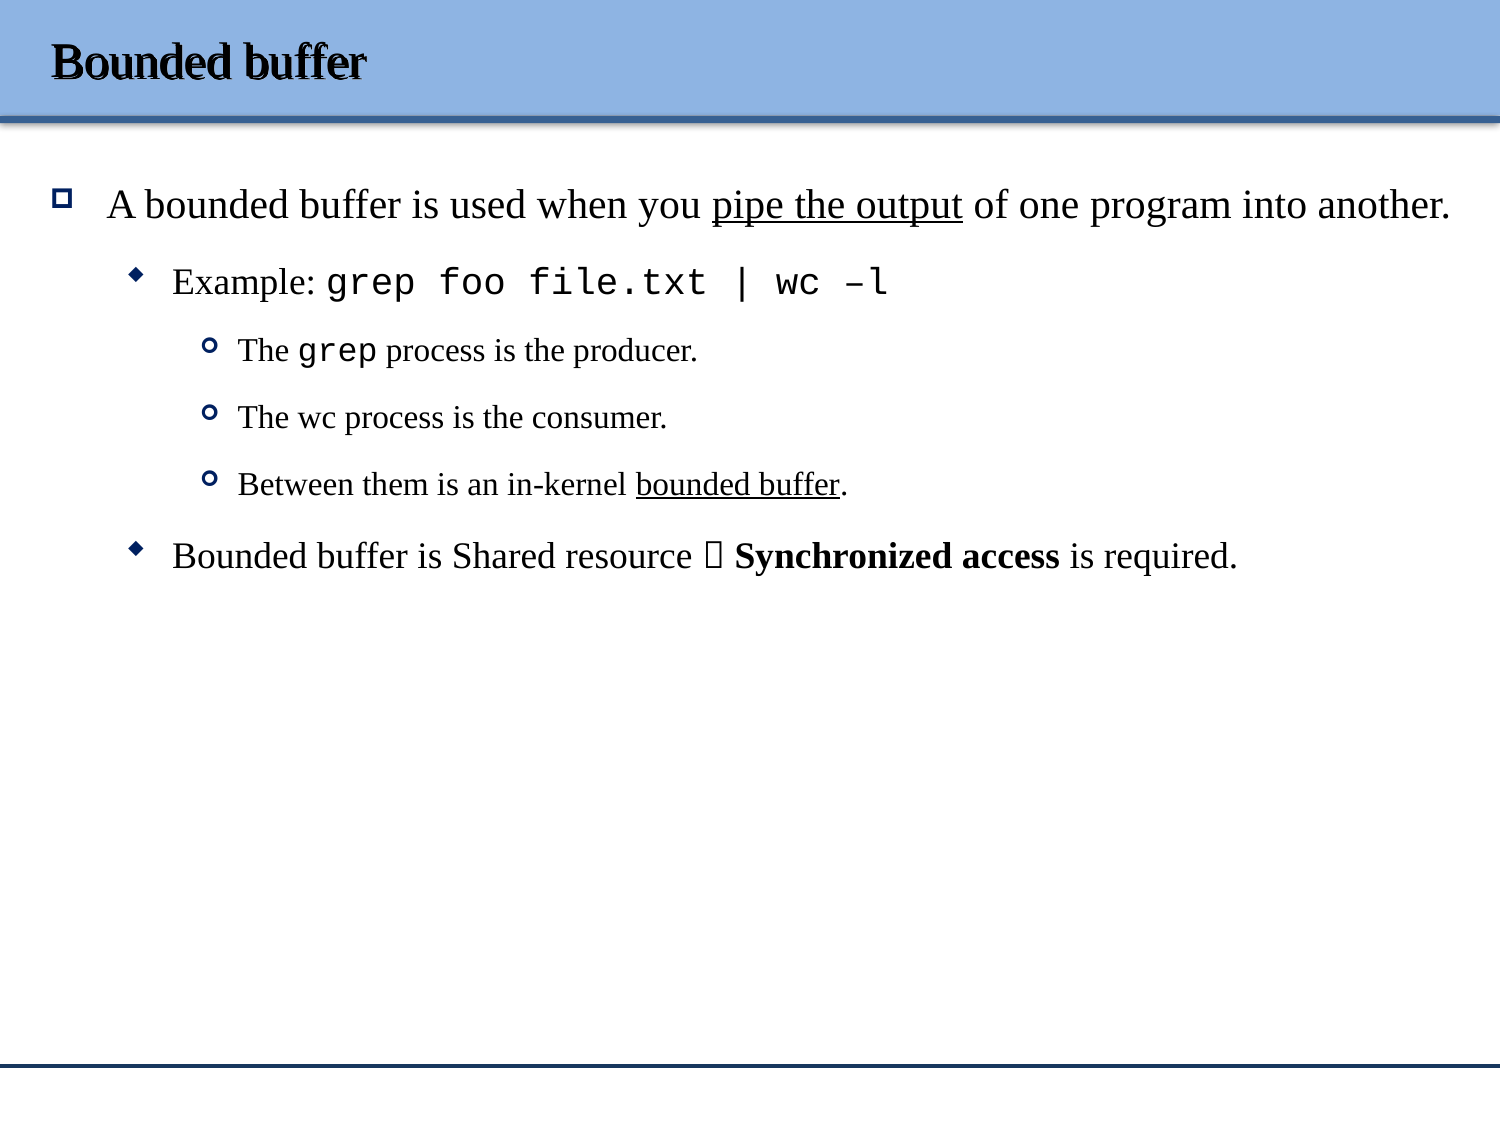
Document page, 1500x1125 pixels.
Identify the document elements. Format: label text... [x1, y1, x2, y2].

title Bounded buffer [34, 8, 1477, 106]
list A bounded buffer is used when you pipe the output of one program into another. Example: grep foo file.txt | wc –l The grep process is the producer. The wc process is the consumer. Between them is an in-kernel bounded buffer. Bounded buffer is Shared resource  Synchronized access is required. [34, 144, 1477, 1048]
